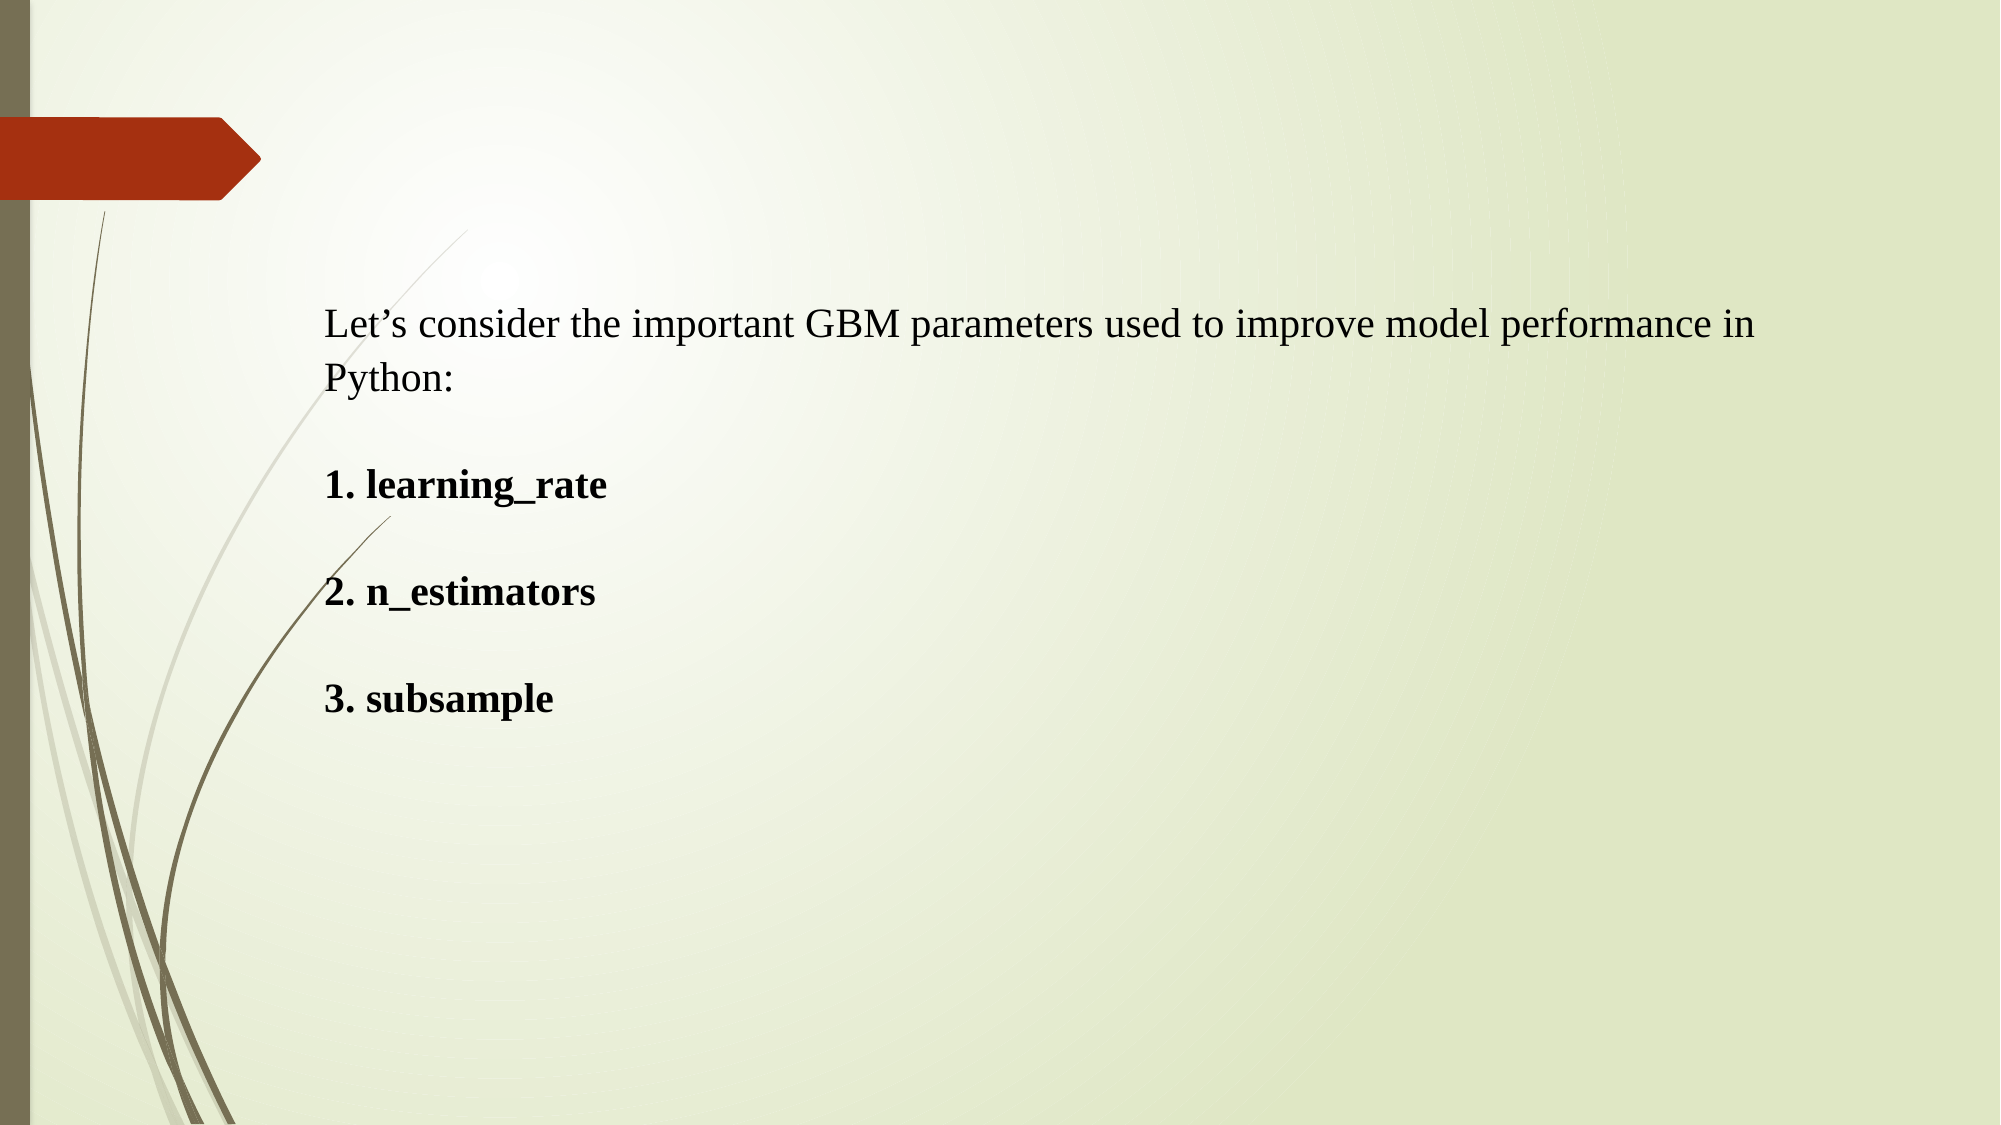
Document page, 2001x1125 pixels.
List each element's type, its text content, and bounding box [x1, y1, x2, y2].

list Let’s consider the important GBM parameters used to improve model performance in Python: 1. learning_rate 2. n_estimators 3. subsample [309, 284, 1772, 905]
